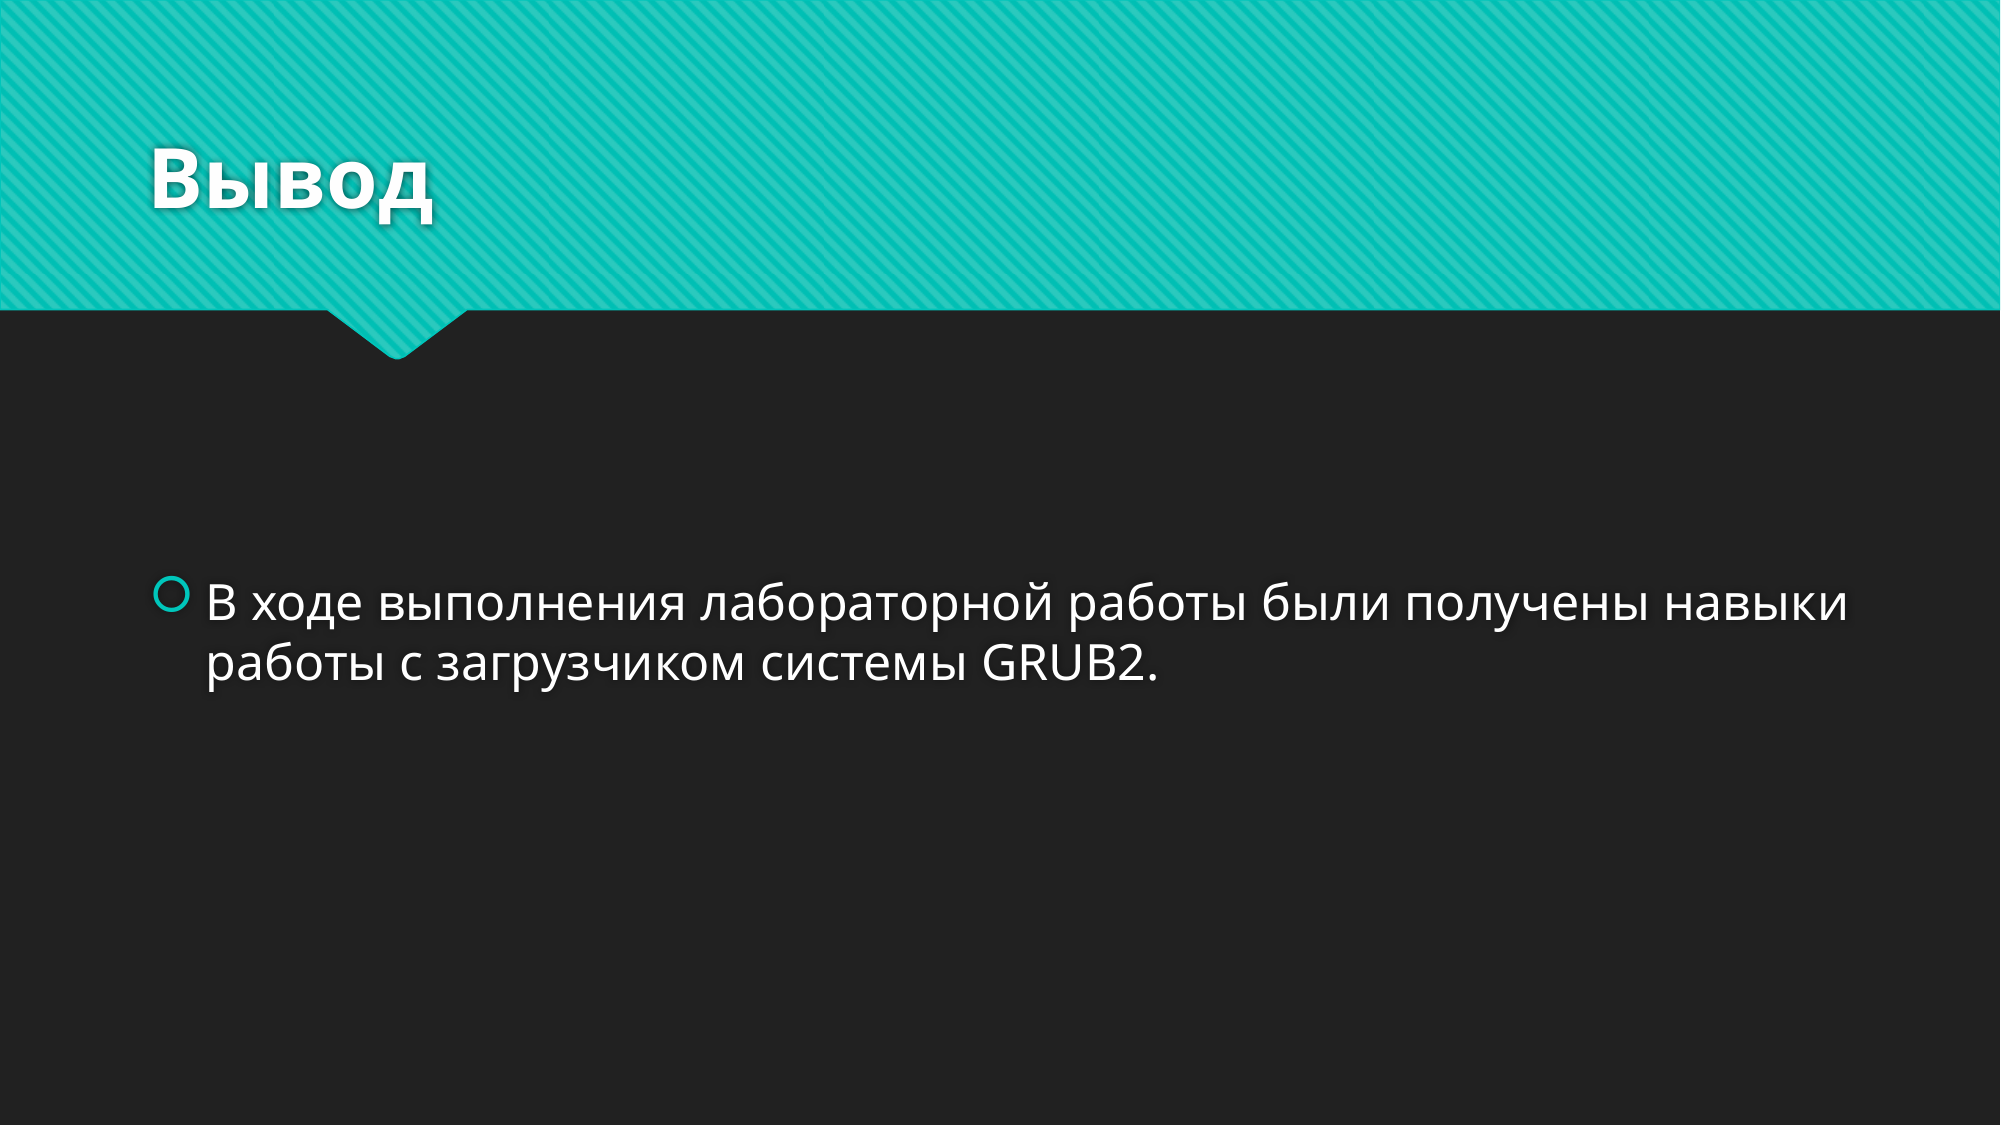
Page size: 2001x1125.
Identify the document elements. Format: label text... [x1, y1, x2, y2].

list В ходе выполнения лабораторной работы были получены навыки работы с загрузчиком системы GRUB2. [134, 364, 1866, 962]
title Вывод [132, 73, 1868, 233]
